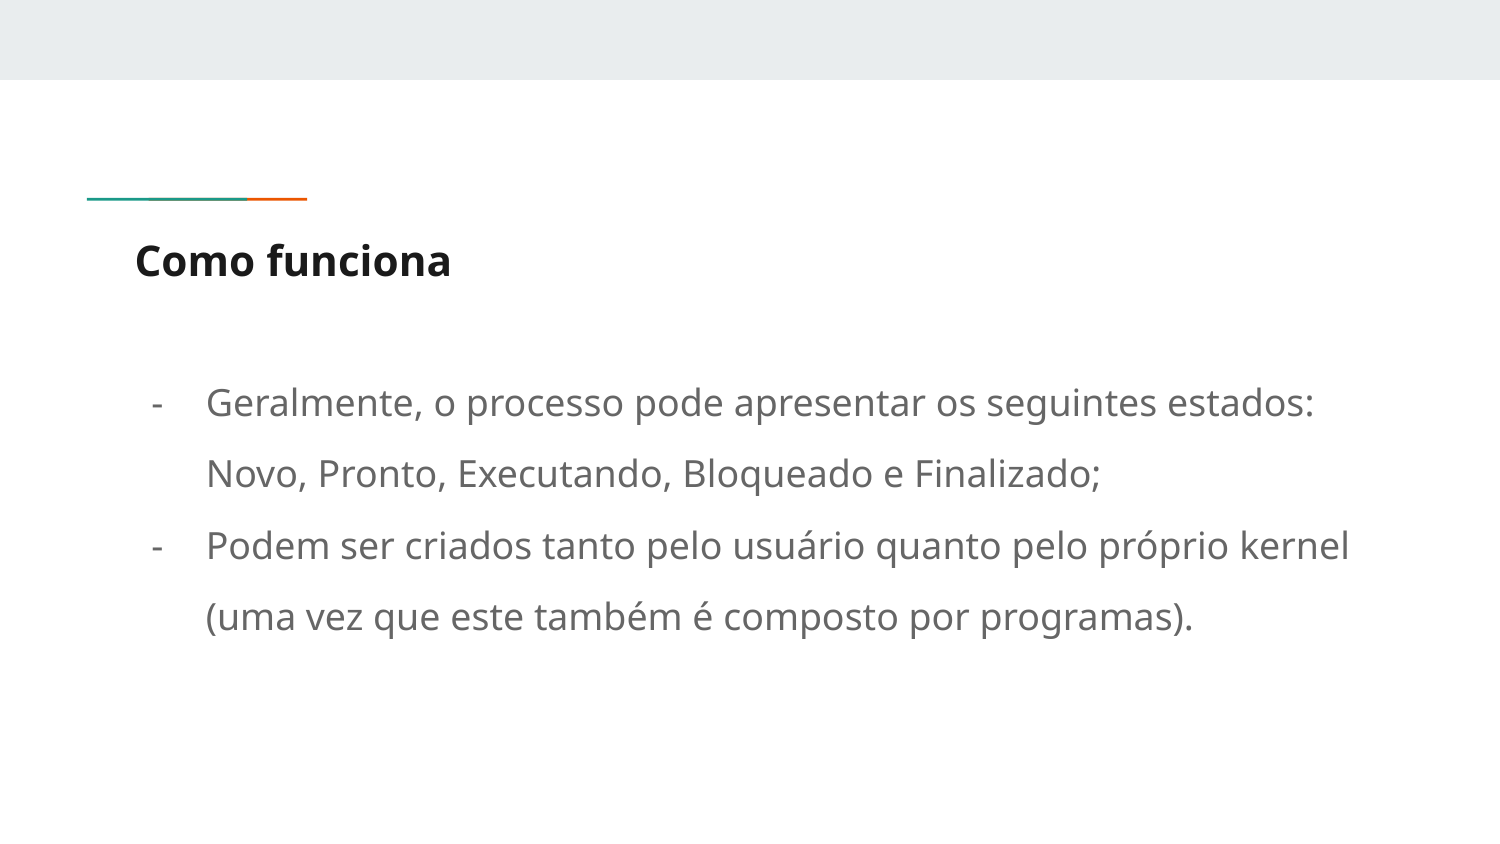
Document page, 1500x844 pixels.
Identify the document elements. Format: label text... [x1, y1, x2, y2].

list Geralmente, o processo pode apresentar os seguintes estados: Novo, Pronto, Executando, Bloqueado e Finalizado; Podem ser criados tanto pelo usuário quanto pelo próprio kernel (uma vez que este também é composto por programas). [119, 341, 1381, 712]
title Como funciona [119, 216, 1381, 305]
